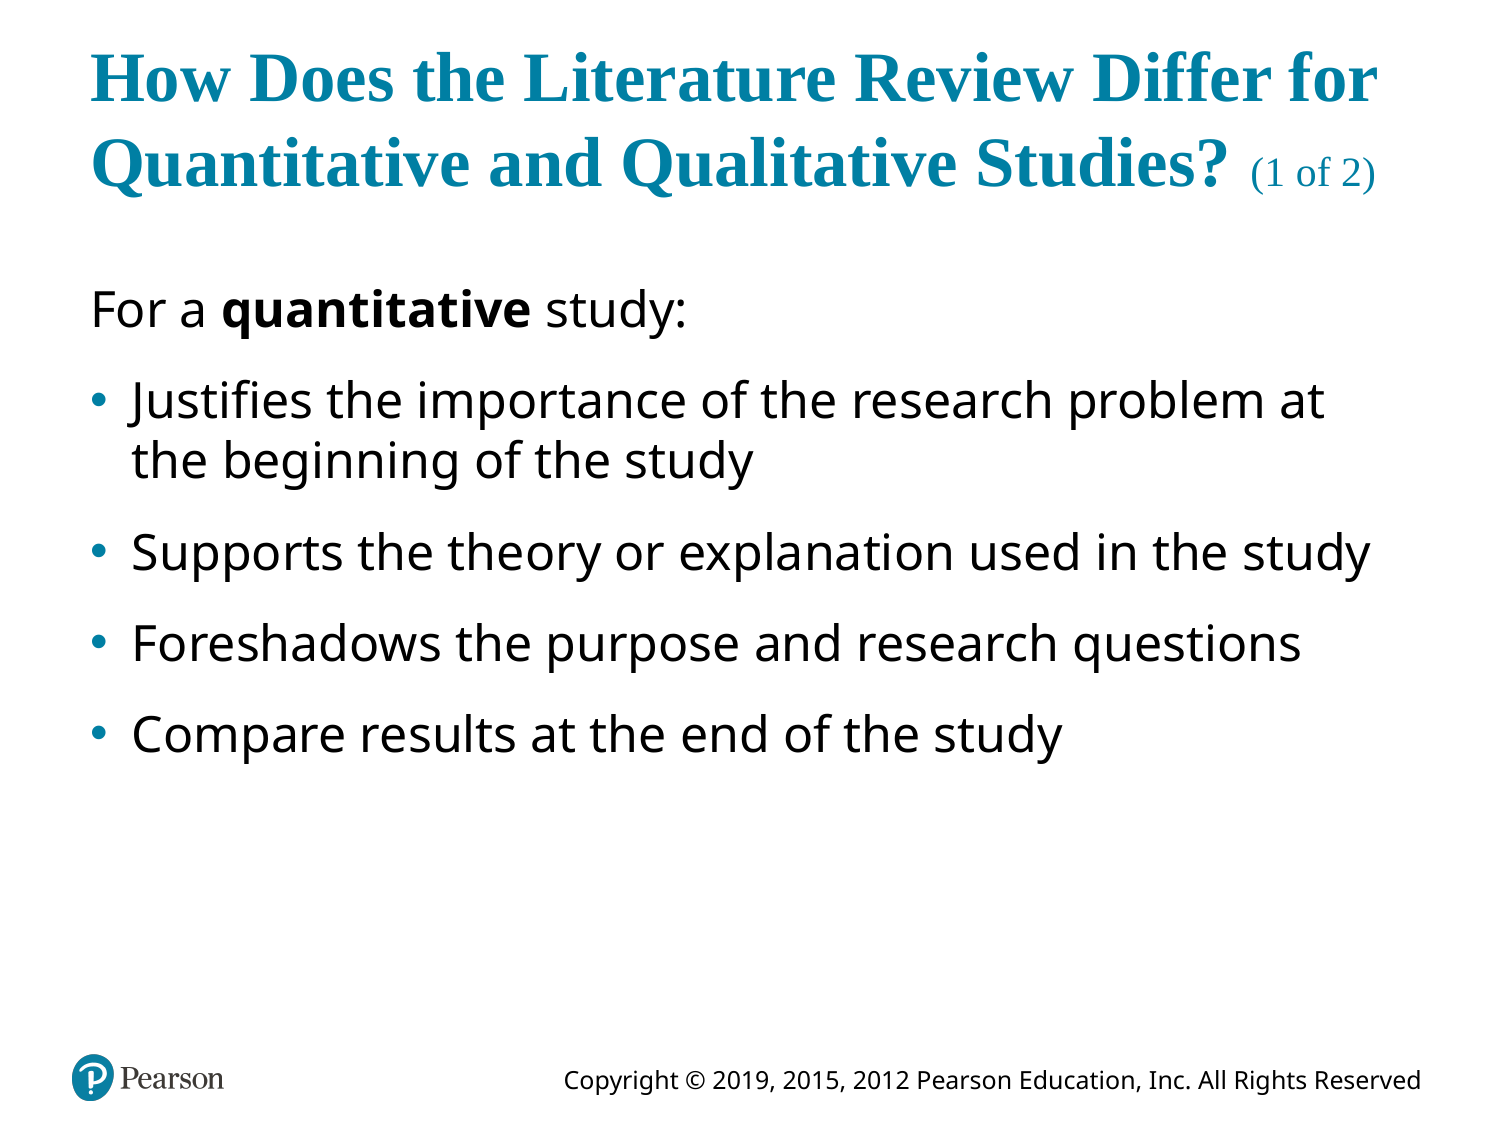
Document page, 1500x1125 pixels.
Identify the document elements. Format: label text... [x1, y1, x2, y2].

picture [72, 1054, 88, 1070]
picture [80, 1063, 106, 1088]
picture [98, 1054, 224, 1101]
picture [72, 1087, 83, 1101]
list For a quantitative study: Justifies the importance of the research problem at the beginning of the study Supports the theory or explanation used in the study Foreshadows the purpose and research questions Compare results at the end of the study [75, 262, 1425, 778]
title How Does the Literature Review Differ for Quantitative and Qualitative Studies? (1 of 2) [75, 35, 1425, 216]
